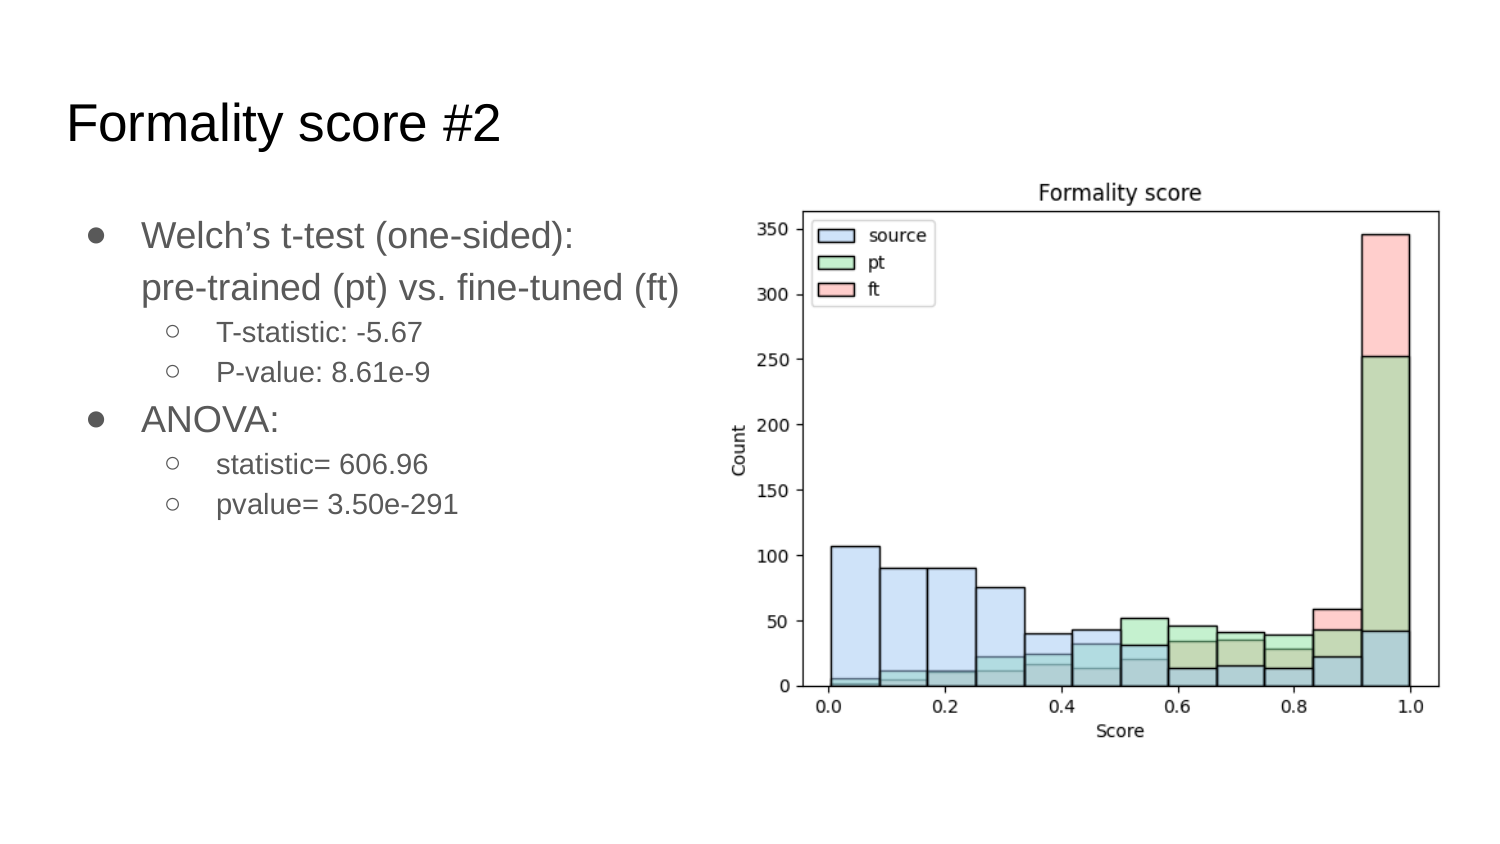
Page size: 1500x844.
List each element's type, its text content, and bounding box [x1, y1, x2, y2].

title Formality score #2 [51, 72, 1449, 167]
picture [718, 170, 1451, 754]
list Welch’s t-test (one-sided): pre-trained (pt) vs. fine-tuned (ft) T-statistic: -5.67 P-value: 8.61e-9 ANOVA: statistic= 606.96 pvalue= 3.50e-291 [51, 189, 713, 750]
